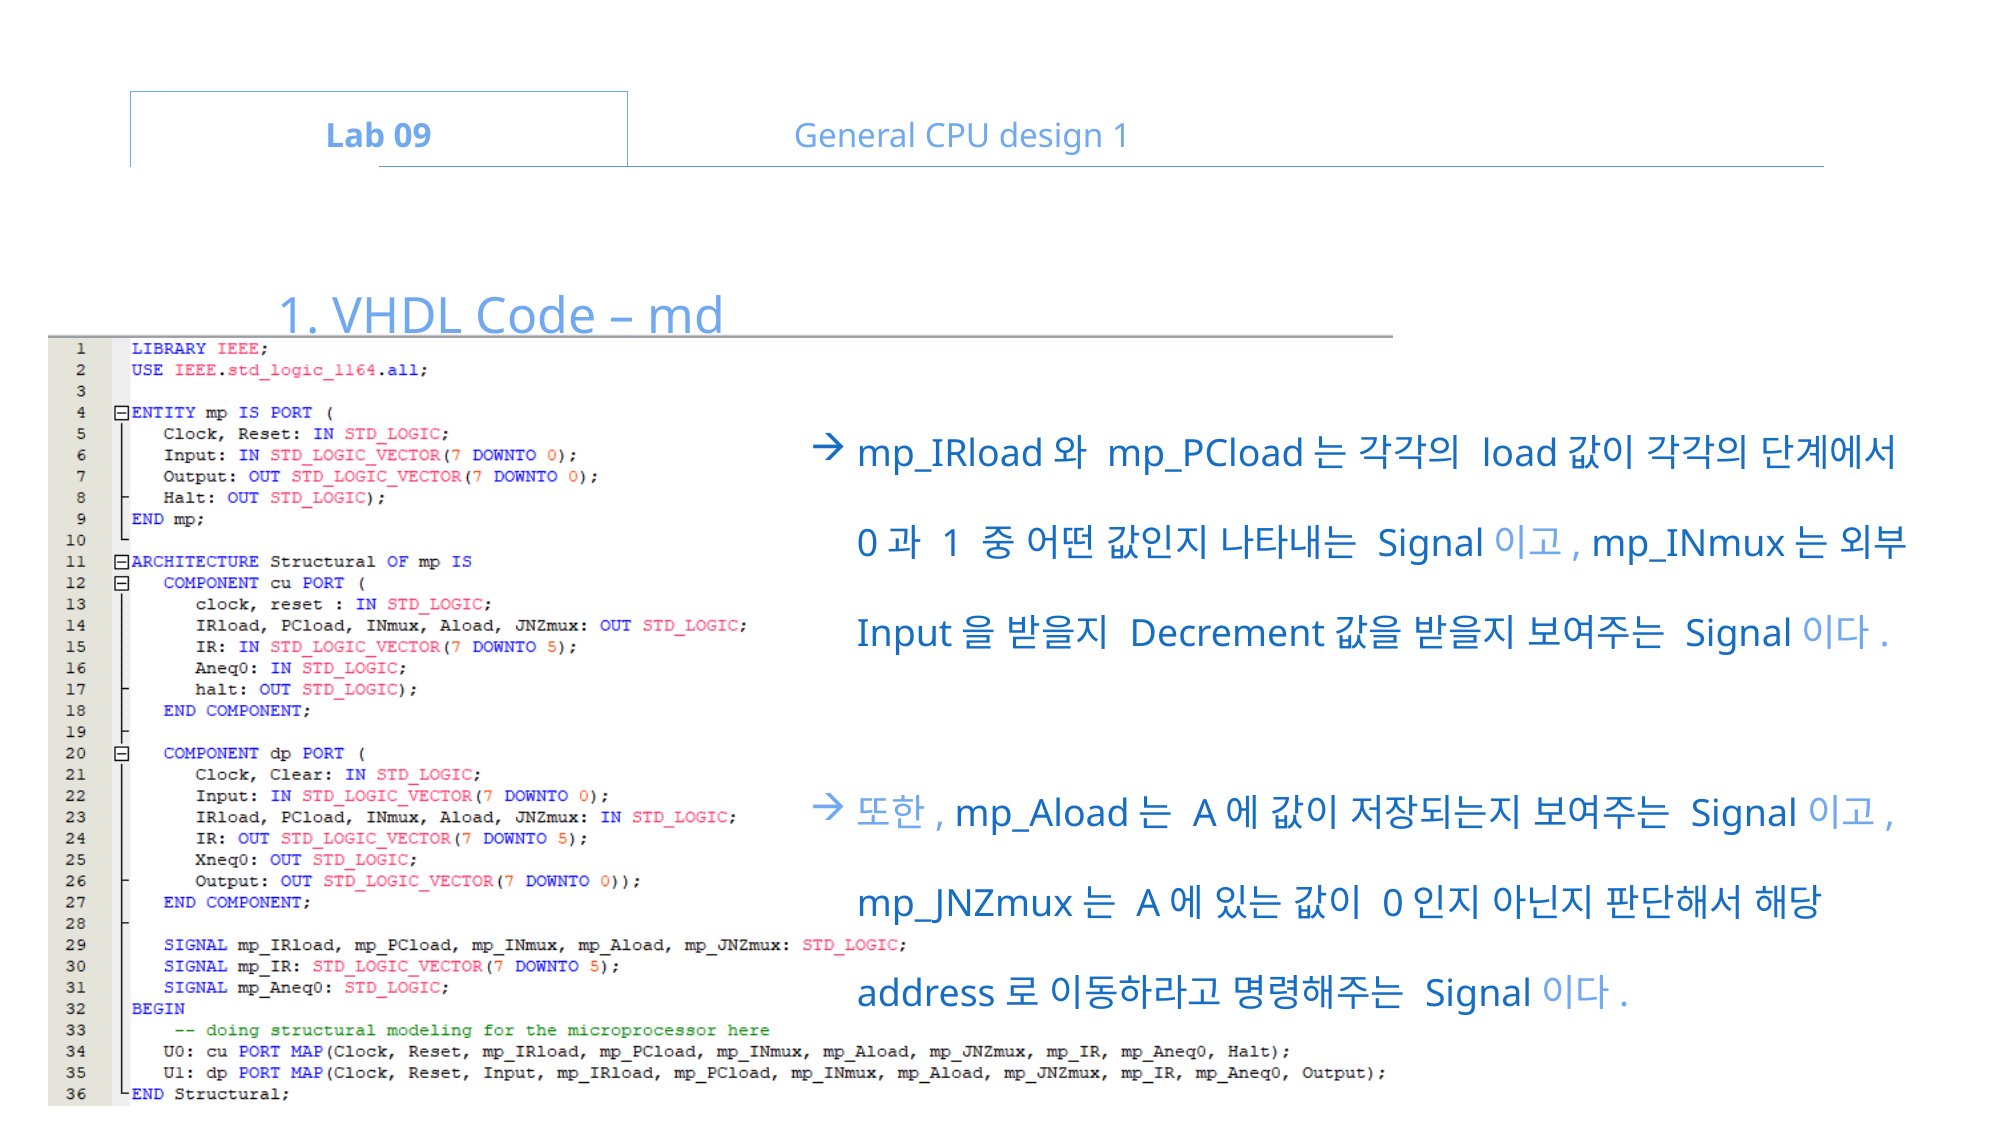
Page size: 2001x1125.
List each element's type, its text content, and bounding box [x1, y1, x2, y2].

text_box [130, 91, 628, 167]
text_box Lab 09 [310, 106, 447, 162]
text_box General CPU design 1 [779, 106, 1147, 162]
text_box mp_IRload와 mp_PCload는 각각의 load값이 각각의 단계에서 0과 1 중 어떤 값인지 나타내는 Signal이고, mp_INmux는 외부 Input을 받을지 Decrement값을 받을지 보여주는 Signal이다. 또한, mp_Aload는 A에 값이 저장되는지 보여주는 Signal이고, mp_JNZmux는 A에 있는 값이 0인지 아닌지 판단해서 해당 address로 이동하라고 명령해주는 Signal이다. [1394, 376, 1952, 1022]
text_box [48, 334, 1394, 1106]
text_box 1. VHDL Code – md [263, 245, 1737, 351]
